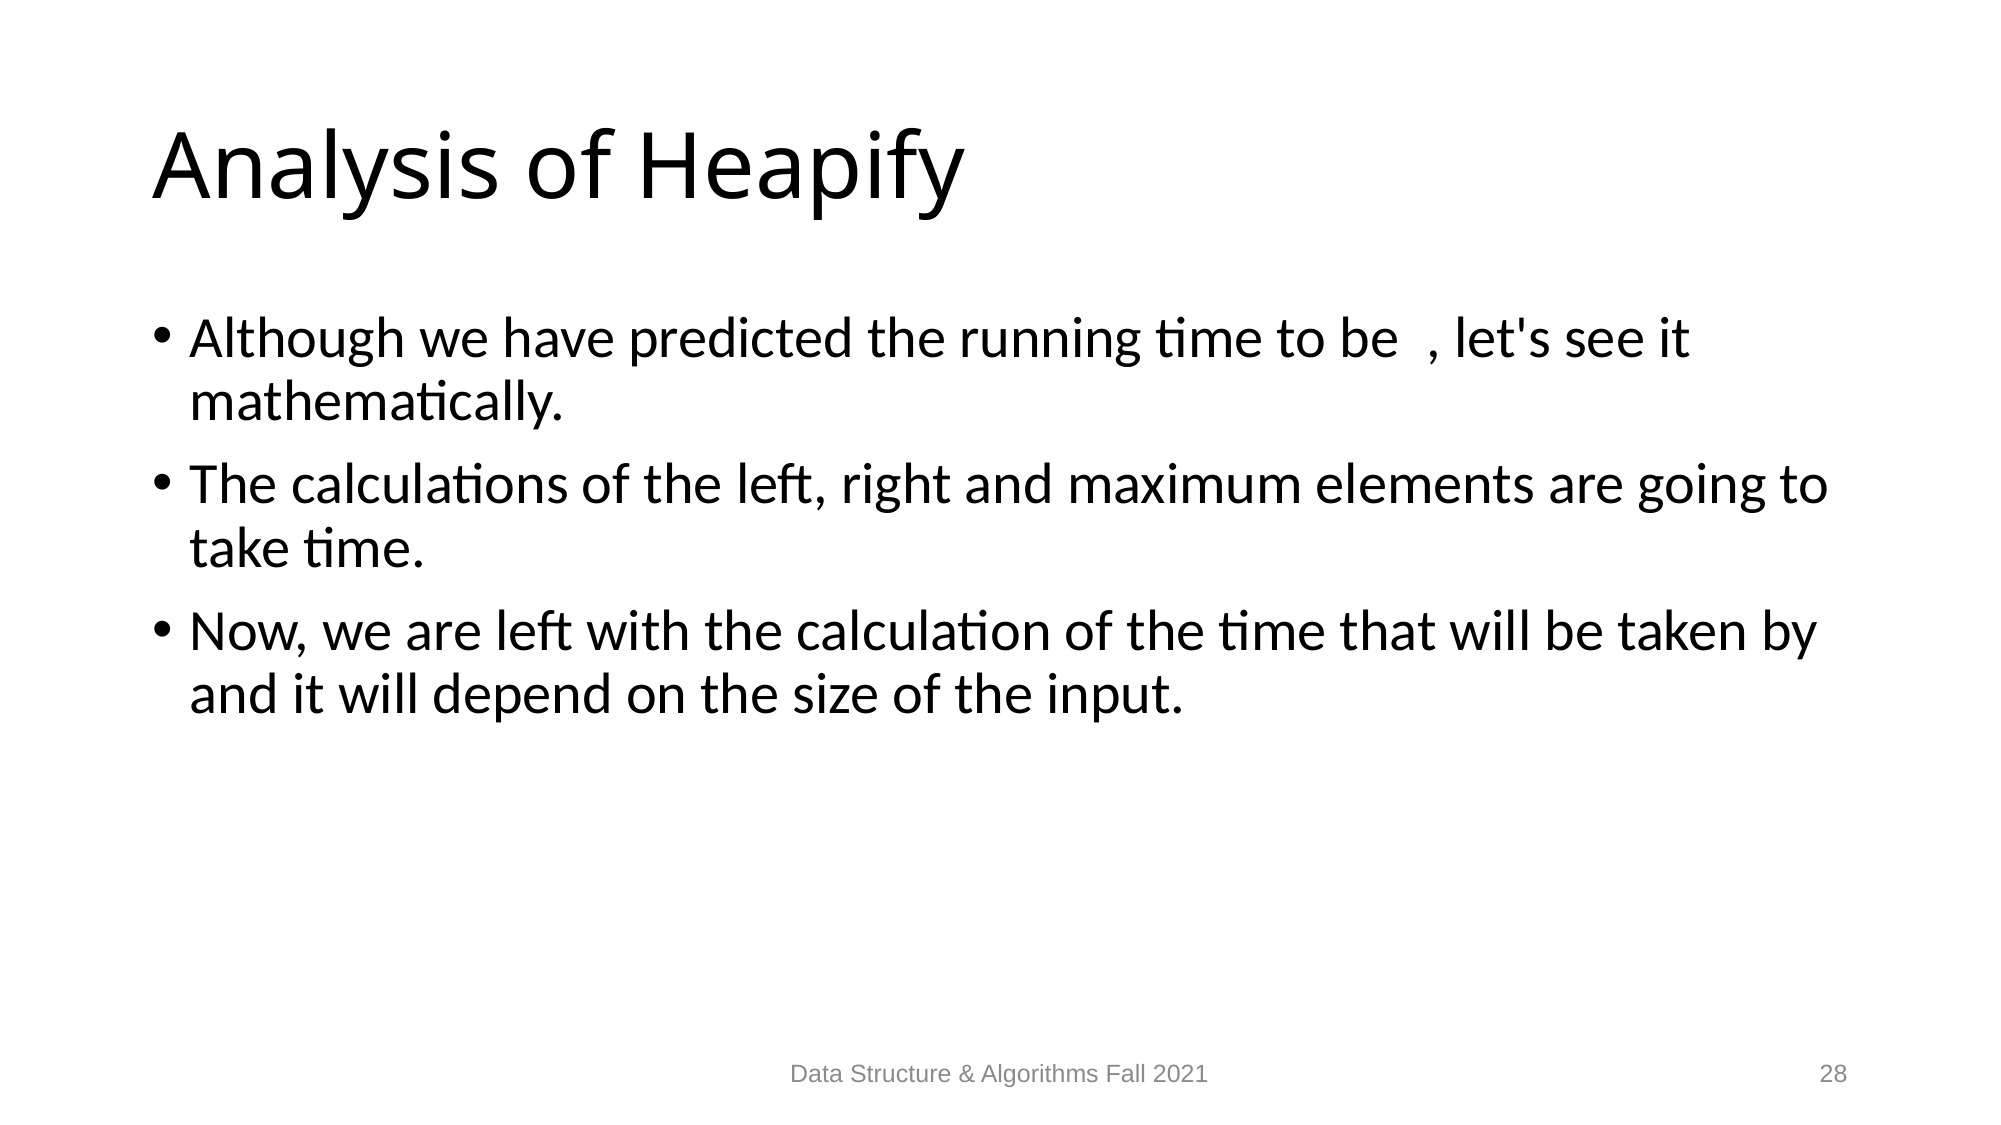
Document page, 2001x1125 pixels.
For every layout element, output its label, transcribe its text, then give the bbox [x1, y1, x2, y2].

footer Data Structure & Algorithms Fall 2021 [662, 1042, 1338, 1103]
title Analysis of Heapify [137, 59, 1863, 278]
slide_number 28 [1412, 1042, 1863, 1103]
